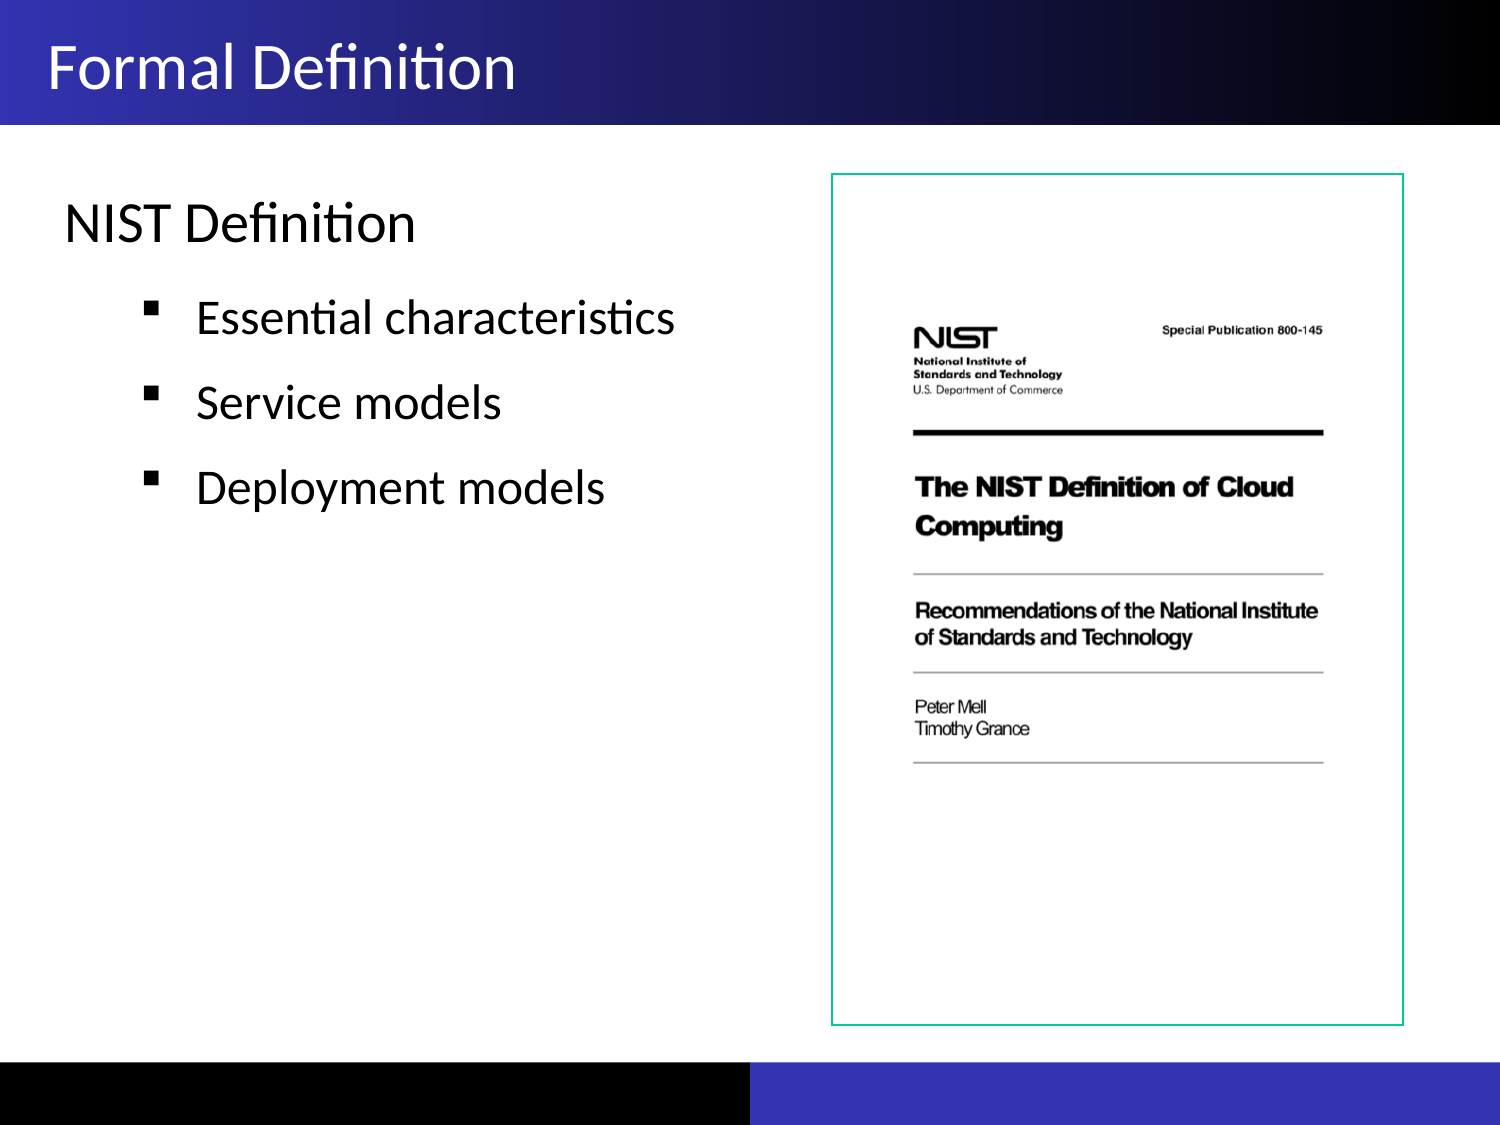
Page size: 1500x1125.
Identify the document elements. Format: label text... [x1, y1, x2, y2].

list NIST Definition Essential characteristics Service models Deployment models [50, 174, 725, 1004]
picture [832, 174, 1403, 1025]
title Formal Definition [33, 13, 1495, 138]
